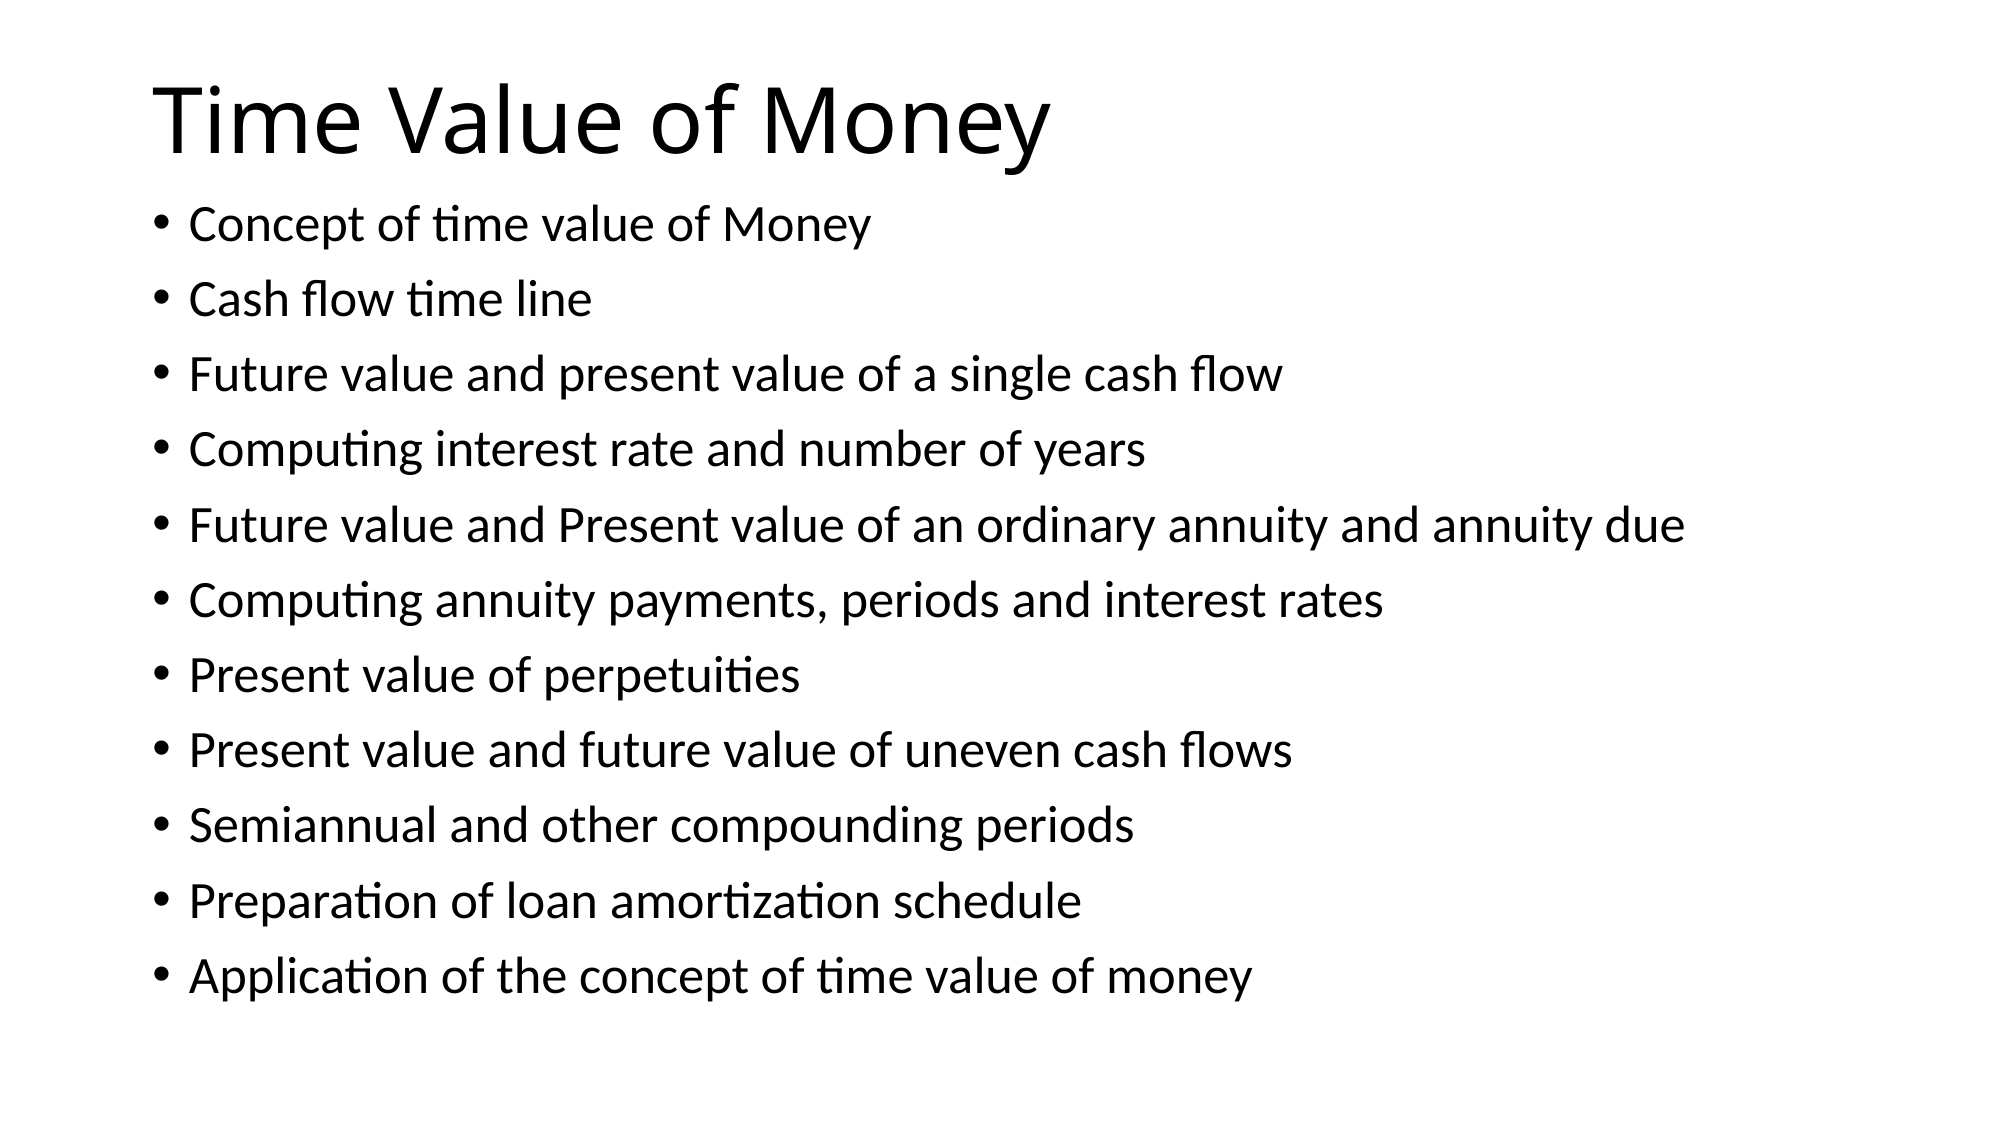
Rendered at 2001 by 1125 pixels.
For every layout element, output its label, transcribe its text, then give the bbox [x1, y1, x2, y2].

list Concept of time value of Money Cash flow time line Future value and present value of a single cash flow Computing interest rate and number of years Future value and Present value of an ordinary annuity and annuity due Computing annuity payments, periods and interest rates Present value of perpetuities Present value and future value of uneven cash flows Semiannual and other compounding periods Preparation of loan amortization schedule Application of the concept of time value of money [137, 188, 1863, 1014]
title Time Value of Money [137, 59, 1863, 188]
